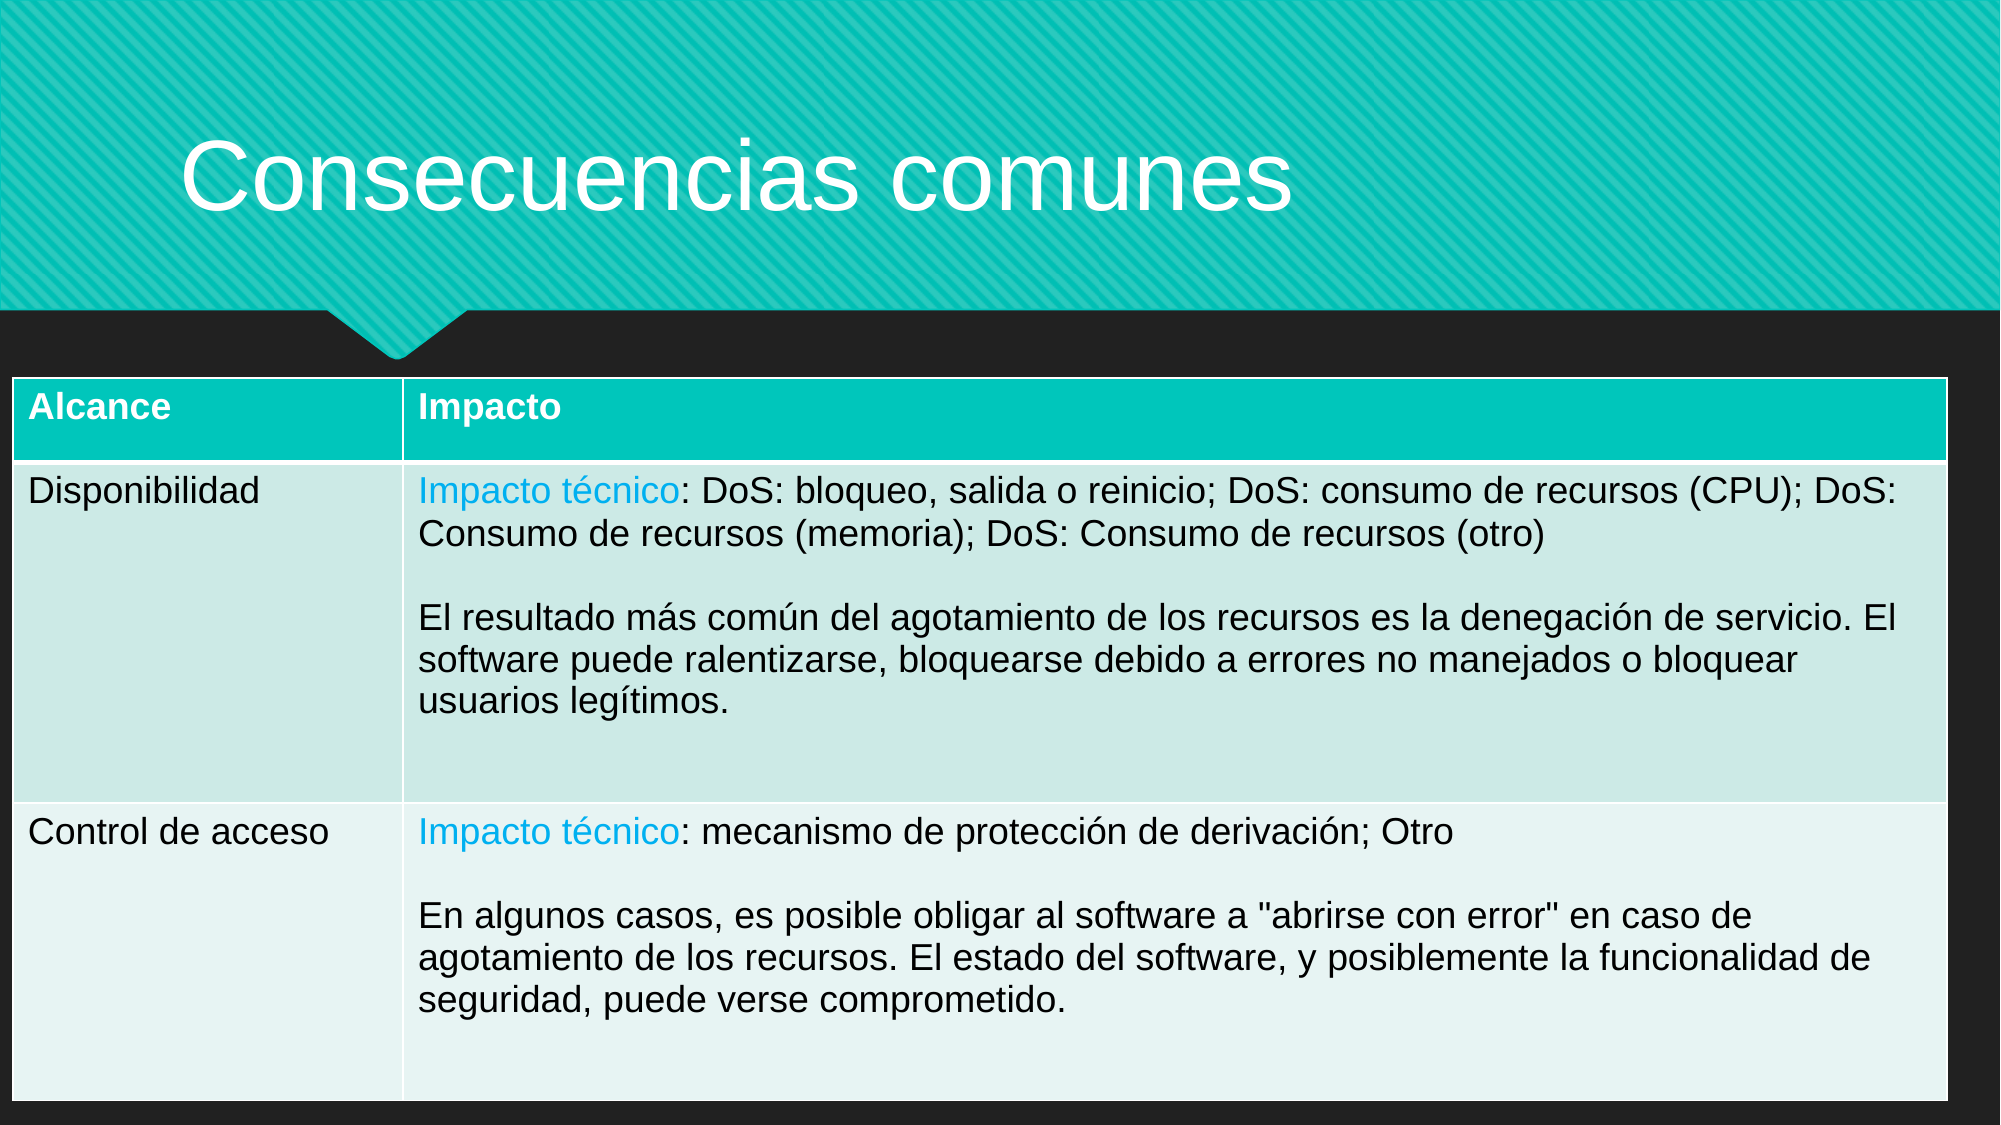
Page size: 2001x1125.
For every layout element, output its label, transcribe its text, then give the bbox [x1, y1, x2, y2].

text_box Consecuencias comunes [164, 102, 1796, 238]
table_cell Disponibilidad [14, 465, 402, 802]
table_cell Impacto técnico: mecanismo de protección de derivación; Otro En algunos casos, es posible obligar al software a "abrirse con error" en caso de agotamiento de los recursos. El estado del software, y posiblemente la funcionalidad de seguridad, puede verse comprometido. [404, 804, 1946, 1100]
table_header Impacto [404, 379, 1946, 460]
table_cell Control de acceso [14, 804, 402, 1100]
table_cell Impacto técnico: DoS: bloqueo, salida o reinicio; DoS: consumo de recursos (CPU); DoS: Consumo de recursos (memoria); DoS: Consumo de recursos (otro) El resultado más común del agotamiento de los recursos es la denegación de servicio. El software puede ralentizarse, bloquearse debido a errores no manejados o bloquear usuarios legítimos. [404, 465, 1946, 802]
table_header Alcance [14, 379, 402, 460]
